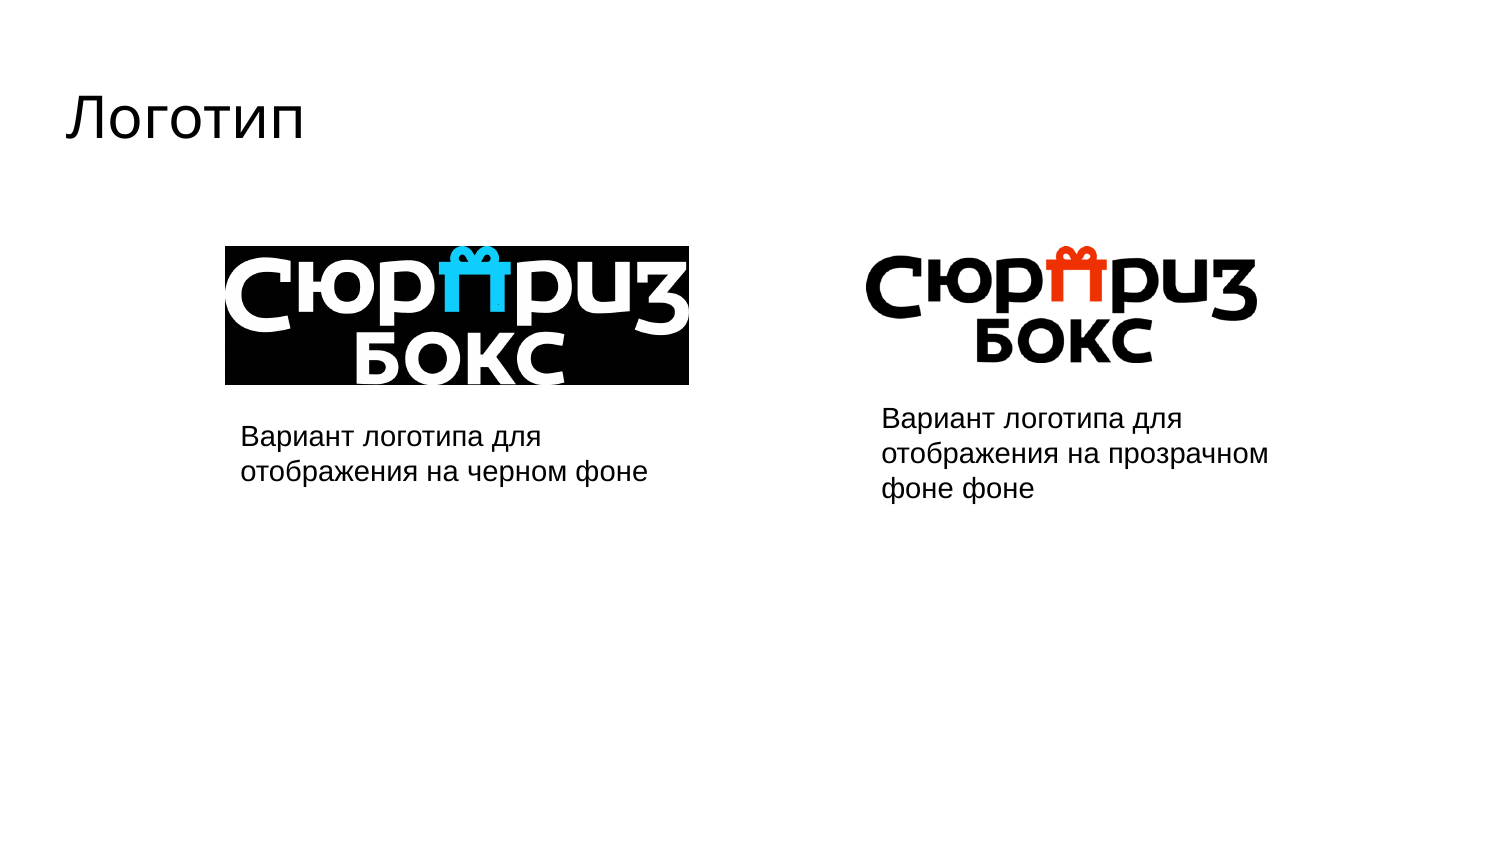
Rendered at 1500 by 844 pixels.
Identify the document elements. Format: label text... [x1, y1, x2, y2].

title Логотип [51, 72, 1449, 167]
picture [225, 246, 689, 385]
text_box Вариант логотипа для отображения на черном фоне [225, 402, 686, 503]
picture [467, 246, 480, 252]
text_box Вариант логотипа для отображения на прозрачном фоне фоне [866, 384, 1330, 520]
picture [866, 246, 1257, 363]
